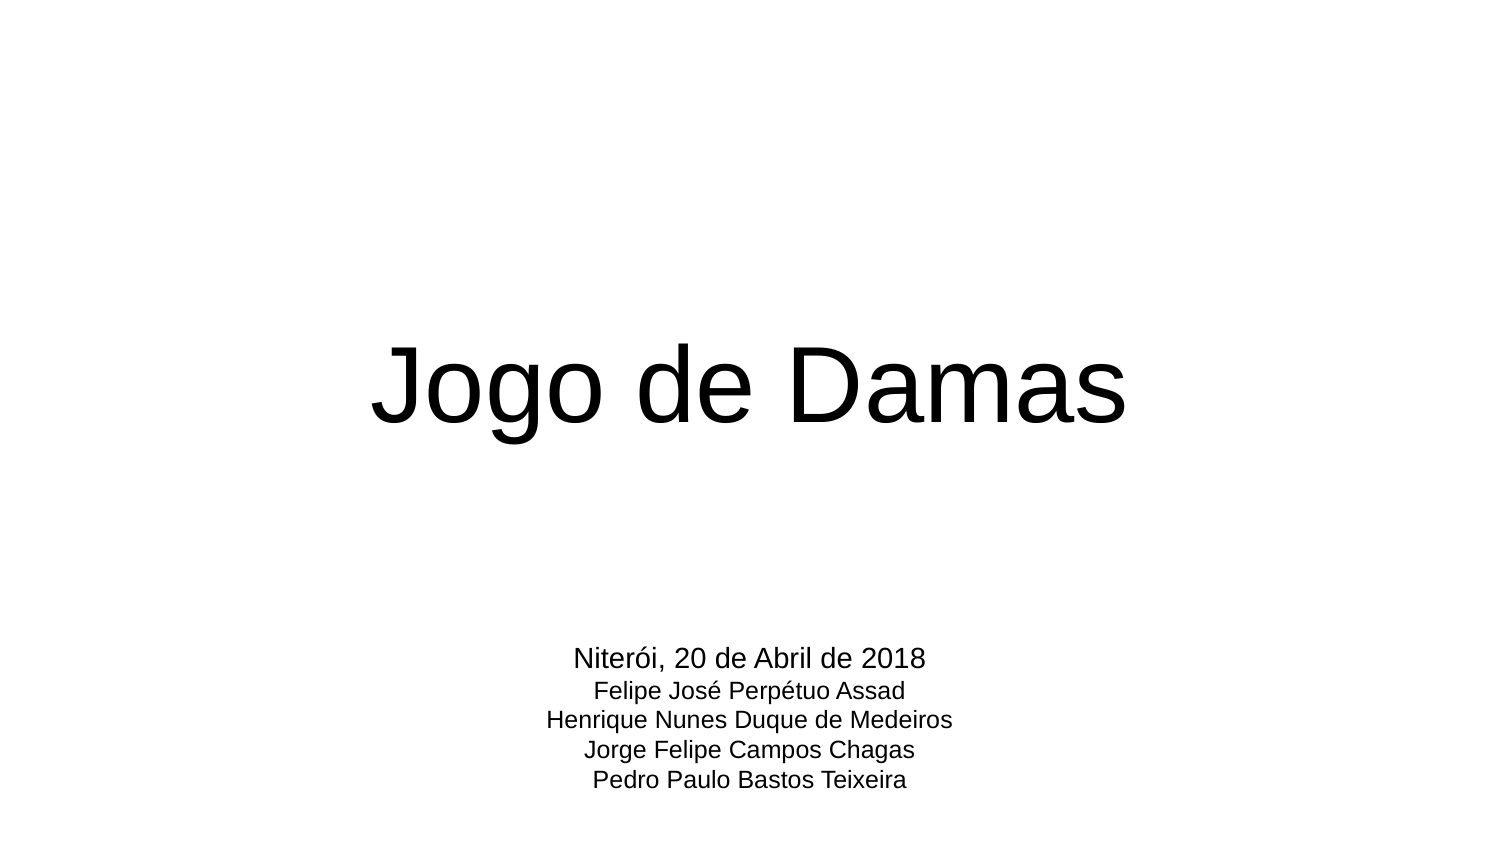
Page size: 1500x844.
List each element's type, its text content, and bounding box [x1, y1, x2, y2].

title Niterói, 20 de Abril de 2018 Felipe José Perpétuo Assad Henrique Nunes Duque de Medeiros Jorge Felipe Campos Chagas Pedro Paulo Bastos Teixeira [51, 624, 1449, 796]
title Jogo de Damas [51, 122, 1449, 459]
